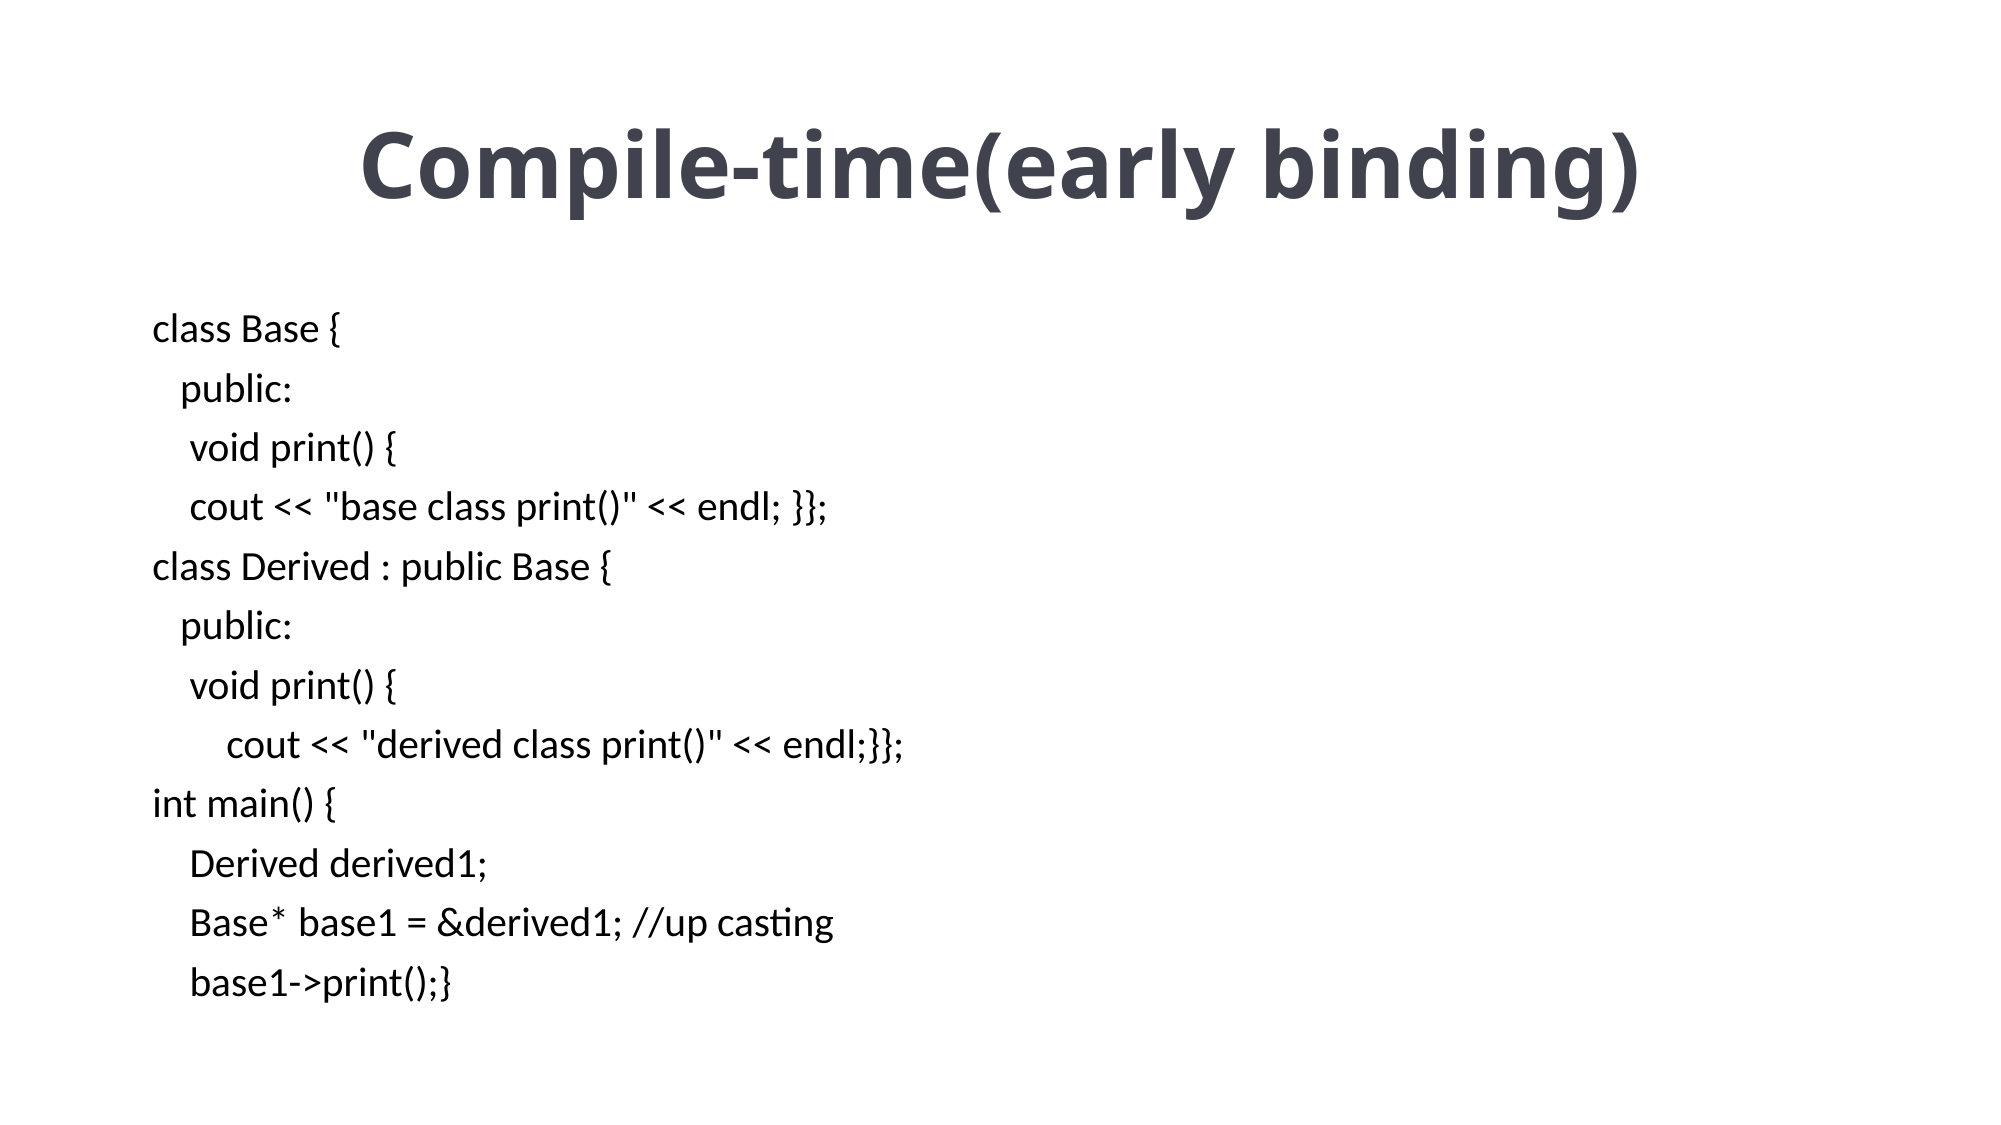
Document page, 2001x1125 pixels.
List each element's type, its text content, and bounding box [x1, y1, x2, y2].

list class Base { public: void print() { cout << "base class print()" << endl; }}; class Derived : public Base { public: void print() { cout << "derived class print()" << endl;}}; int main() { Derived derived1; Base* base1 = &derived1; //up casting base1->print();} [137, 299, 1863, 1014]
title Compile-time(early binding) [137, 59, 1863, 278]
